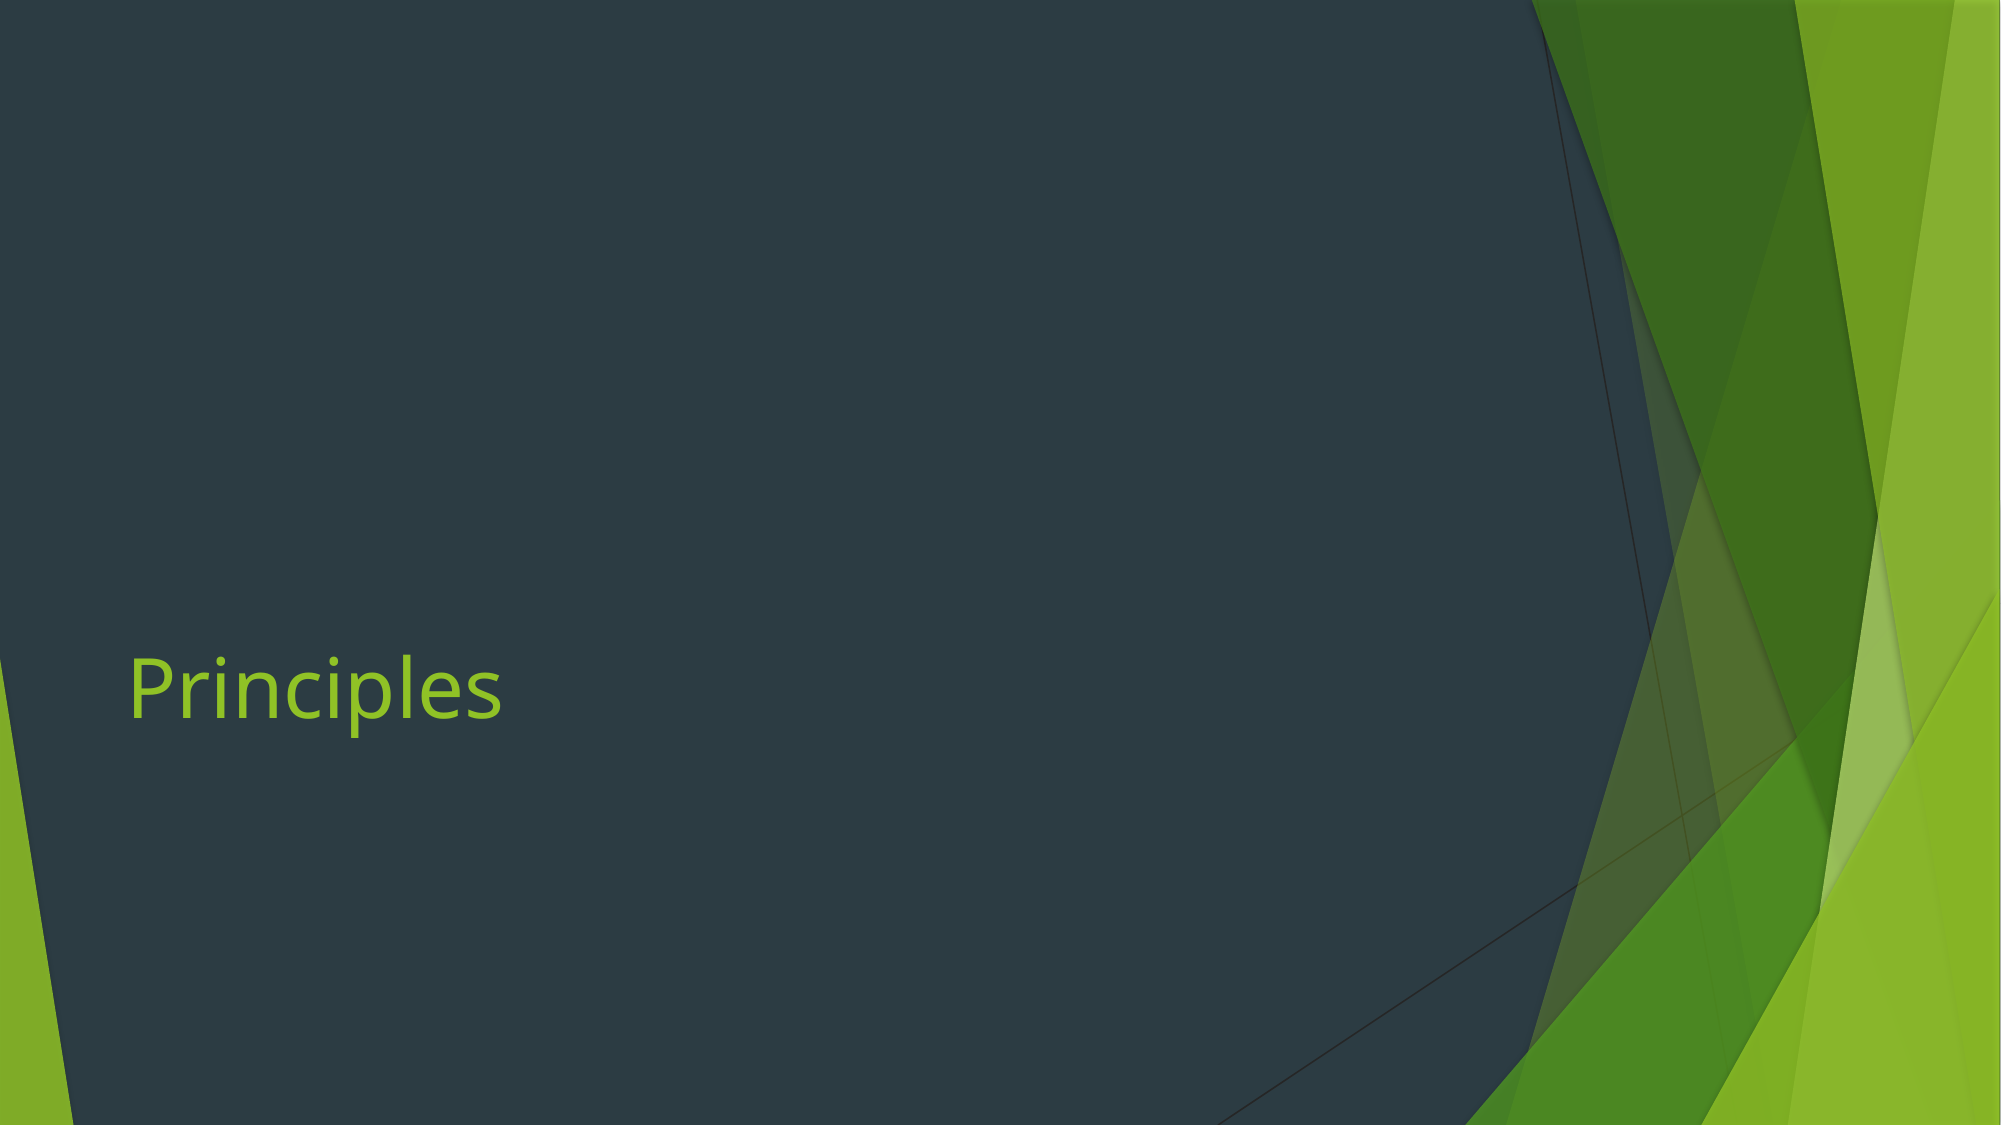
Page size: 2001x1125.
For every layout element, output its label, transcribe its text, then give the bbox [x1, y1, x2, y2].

title Principles [111, 443, 1522, 743]
